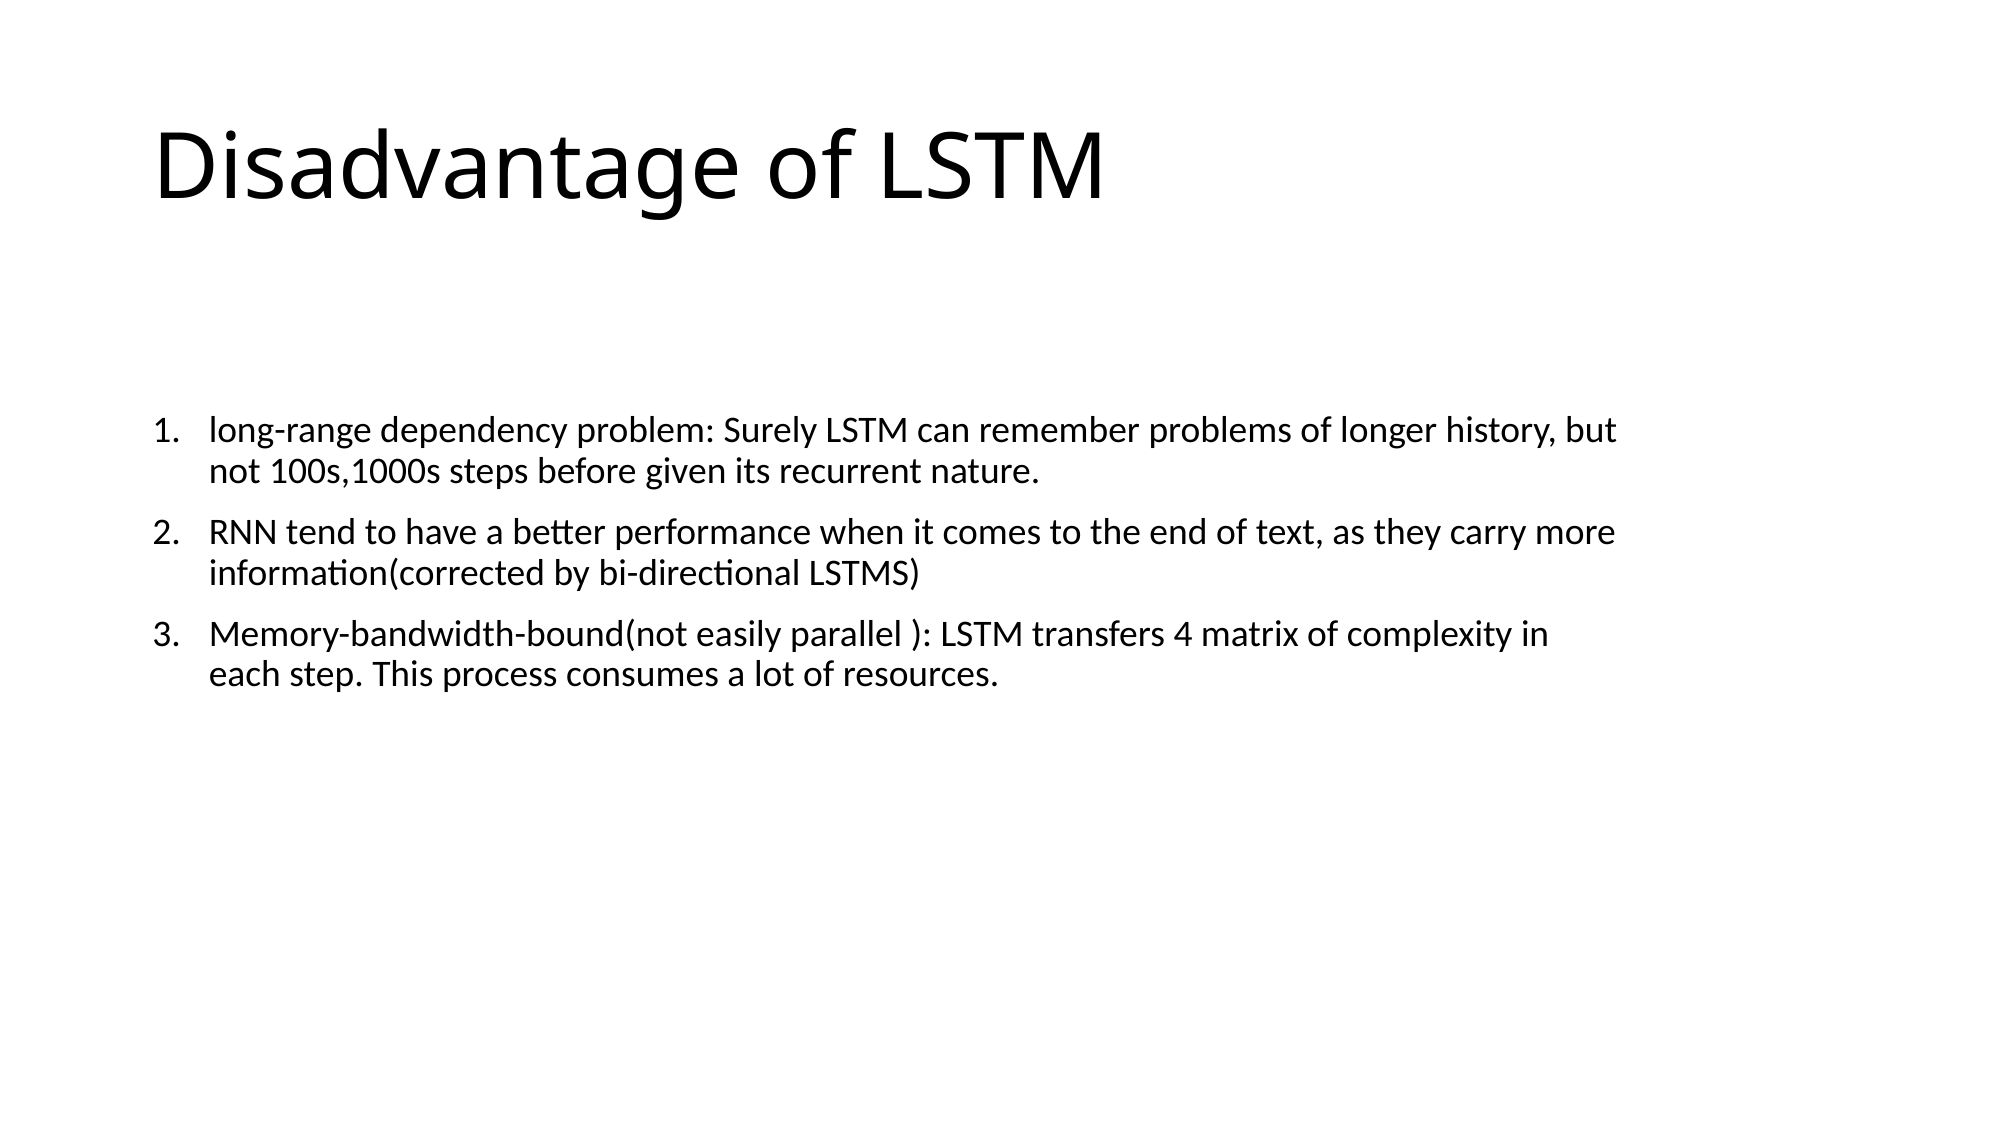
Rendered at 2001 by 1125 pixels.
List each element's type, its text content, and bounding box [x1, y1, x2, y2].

title Disadvantage of LSTM [137, 59, 1863, 278]
